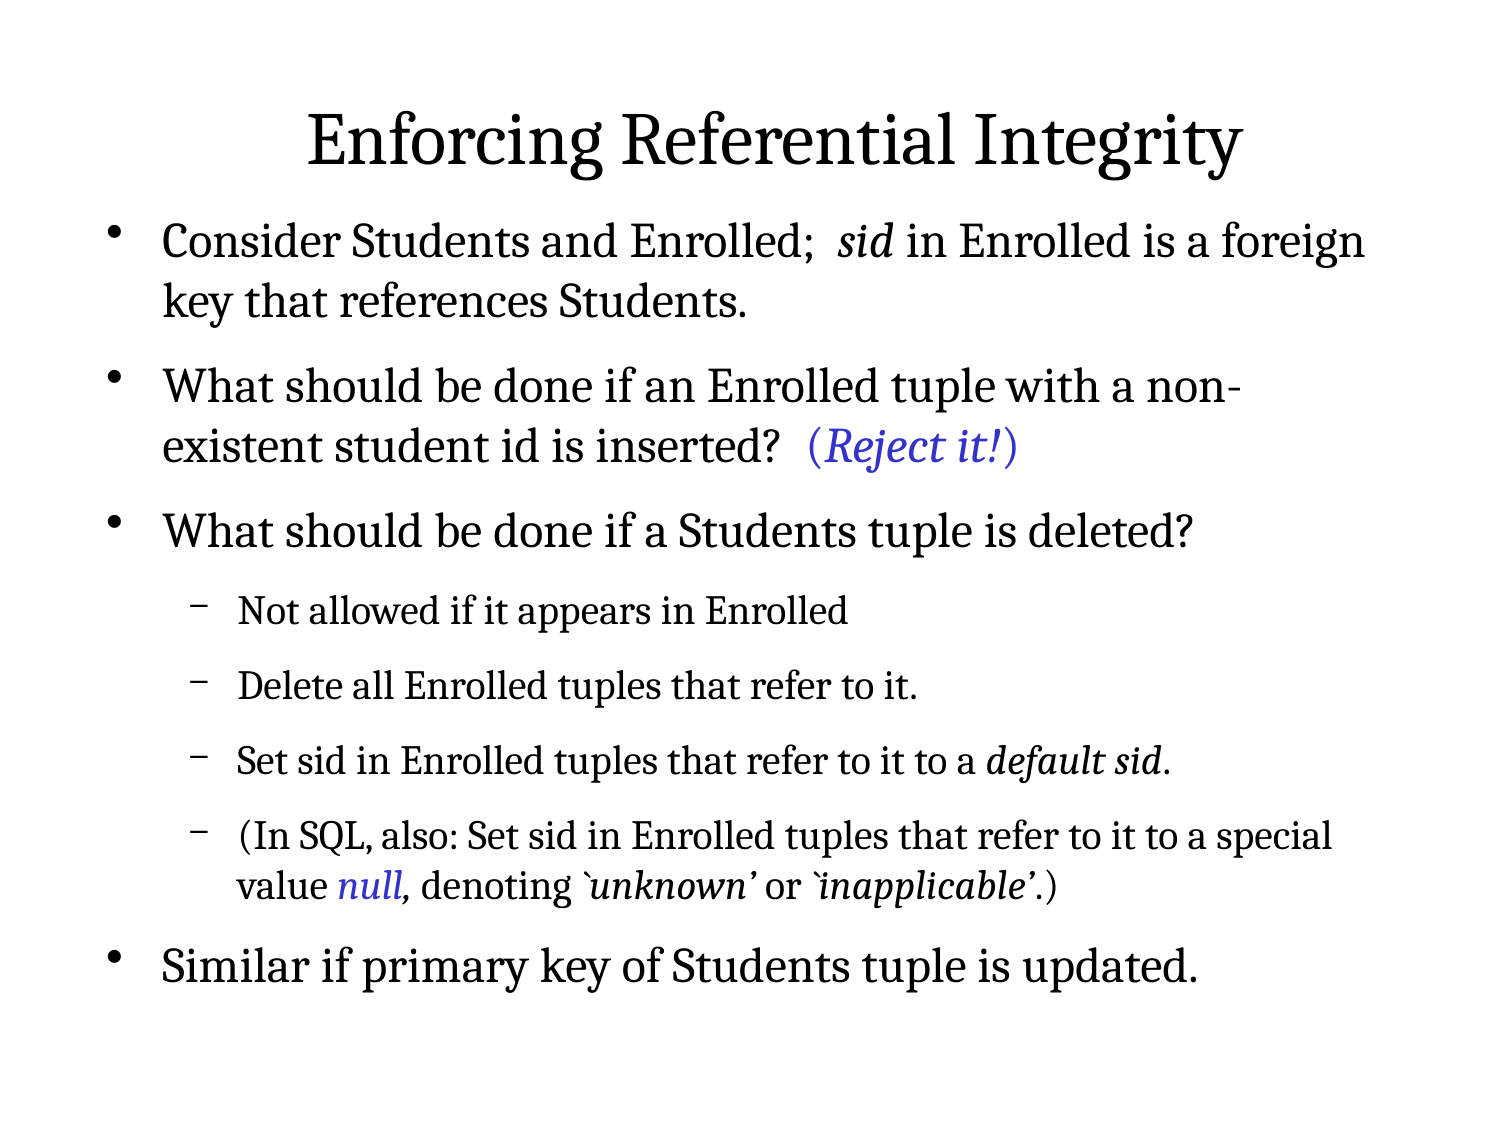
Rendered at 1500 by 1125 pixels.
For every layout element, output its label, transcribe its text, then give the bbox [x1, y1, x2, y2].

text_box Enforcing Referential Integrity [137, 68, 1413, 200]
text_box Consider Students and Enrolled; sid in Enrolled is a foreign key that references Students. What should be done if an Enrolled tuple with a non-existent student id is inserted? (Reject it!) What should be done if a Students tuple is deleted? Not allowed if it appears in Enrolled Delete all Enrolled tuples that refer to it. Set sid in Enrolled tuples that refer to it to a default sid. (In SQL, also: Set sid in Enrolled tuples that refer to it to a special value null, denoting `unknown’ or `inapplicable’.) Similar if primary key of Students tuple is updated. [87, 200, 1400, 988]
